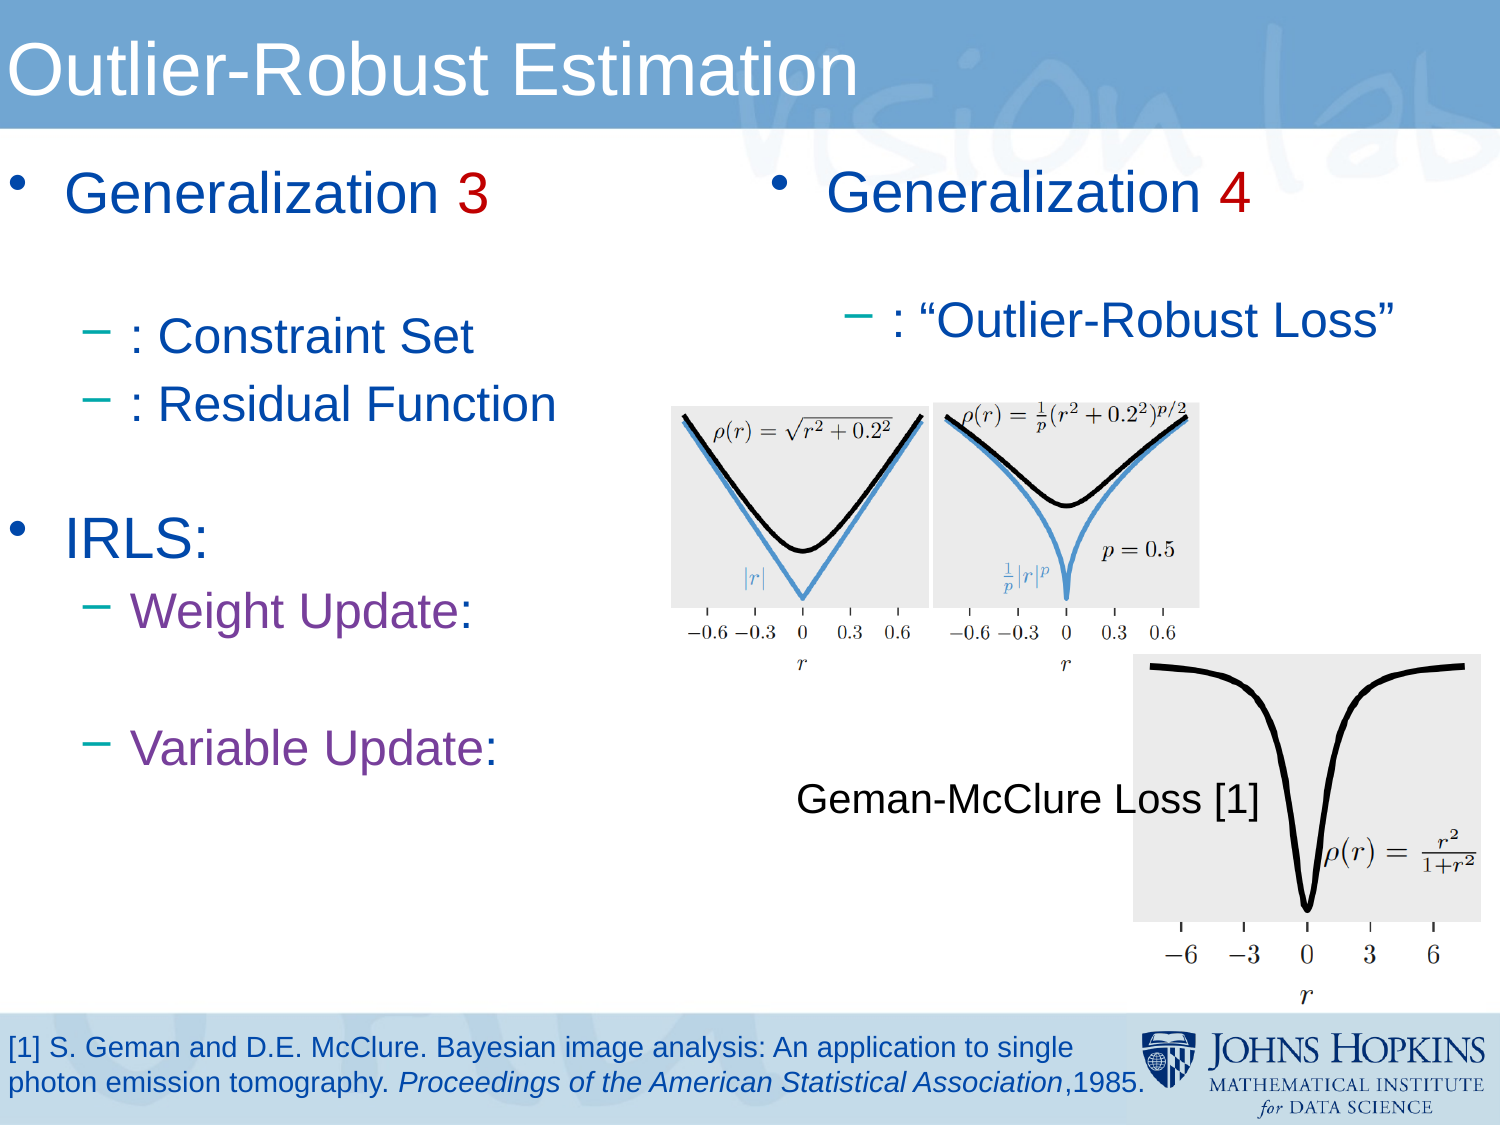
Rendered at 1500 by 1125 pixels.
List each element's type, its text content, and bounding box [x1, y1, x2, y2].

title Outlier-Robust Estimation [0, 0, 1500, 131]
text_box Geman-McClure Loss [1] [787, 763, 1122, 831]
text_box [1] S. Geman and D.E. McClure. Bayesian image analysis: An application to single photon emission tomography. Proceedings of the American Statistical Association,1985. [1, 1021, 1154, 1101]
picture [0, 131, 1500, 1125]
picture [1129, 1016, 1497, 1125]
